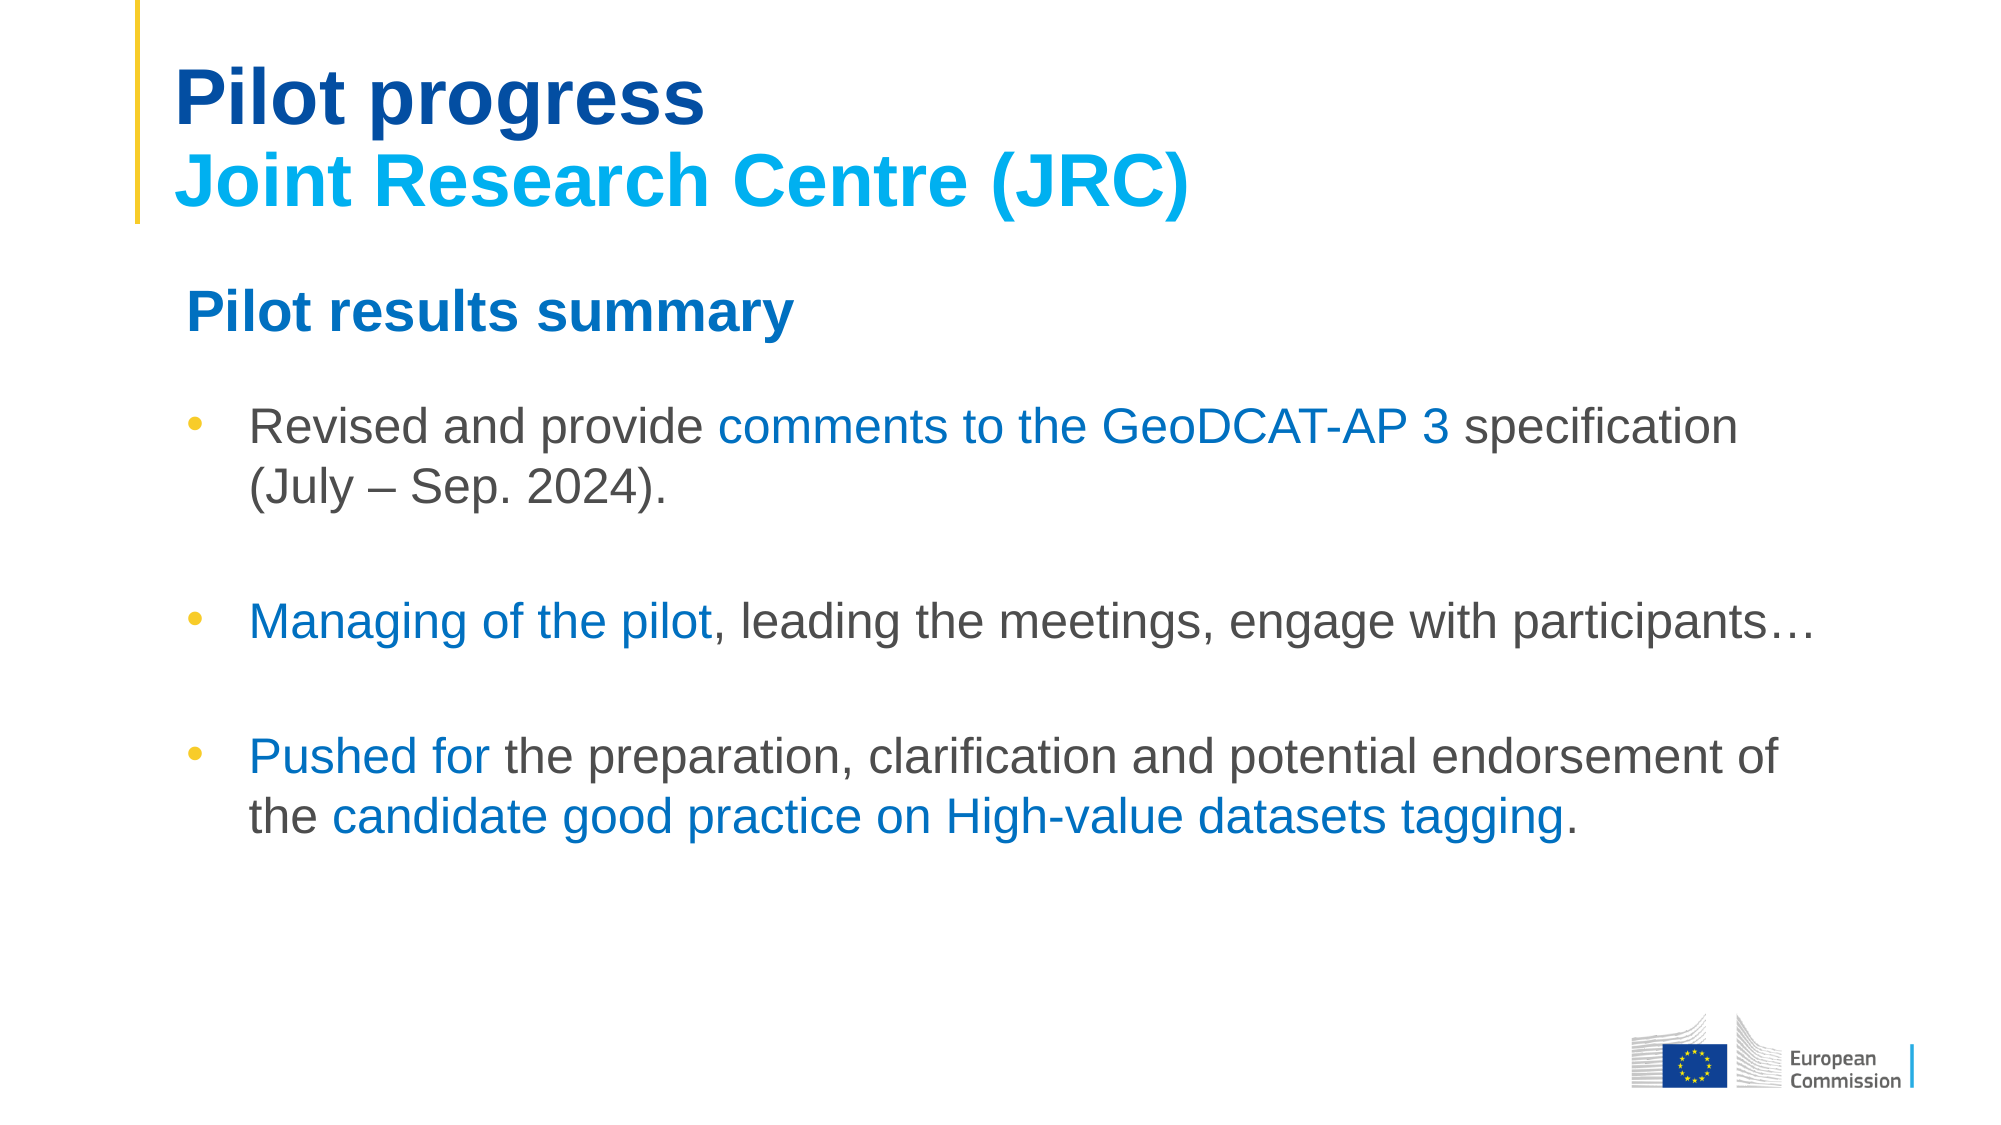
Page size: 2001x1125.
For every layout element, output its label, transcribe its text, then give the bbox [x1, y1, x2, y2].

list Pilot results summary Revised and provide comments to the GeoDCAT-AP 3 specification (July – Sep. 2024). Managing of the pilot, leading the meetings, engage with participants… Pushed for the preparation, clarification and potential endorsement of the candidate good practice on High-value datasets tagging. [158, 265, 1843, 950]
picture [1631, 1013, 1915, 1091]
title Pilot progress Joint Research Centre (JRC) [159, 94, 1843, 223]
